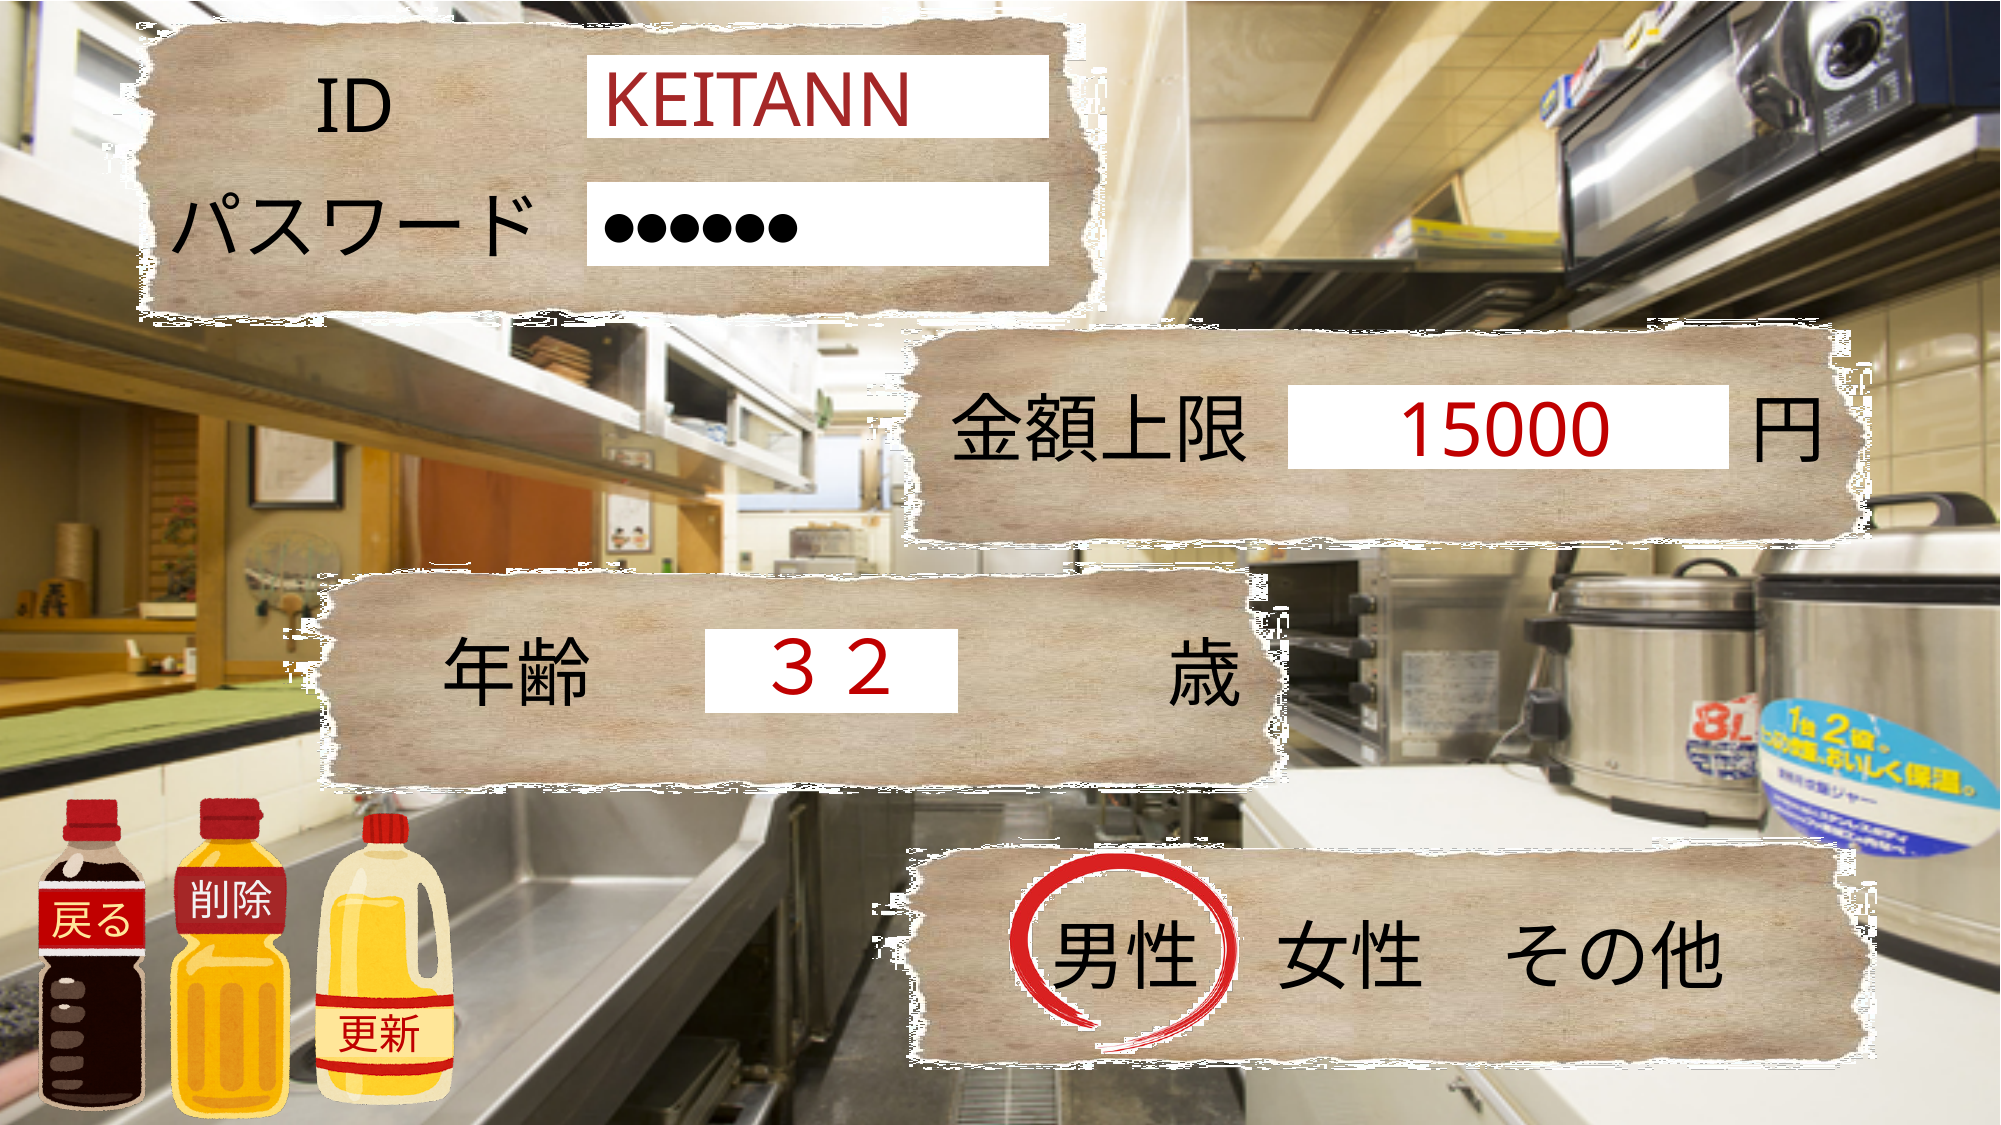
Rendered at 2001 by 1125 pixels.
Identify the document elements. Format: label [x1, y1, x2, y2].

text_box [872, 831, 1903, 1074]
picture [0, 1, 2000, 1125]
text_box [283, 562, 1315, 796]
text_box [102, 7, 1133, 329]
text_box [867, 318, 1898, 552]
